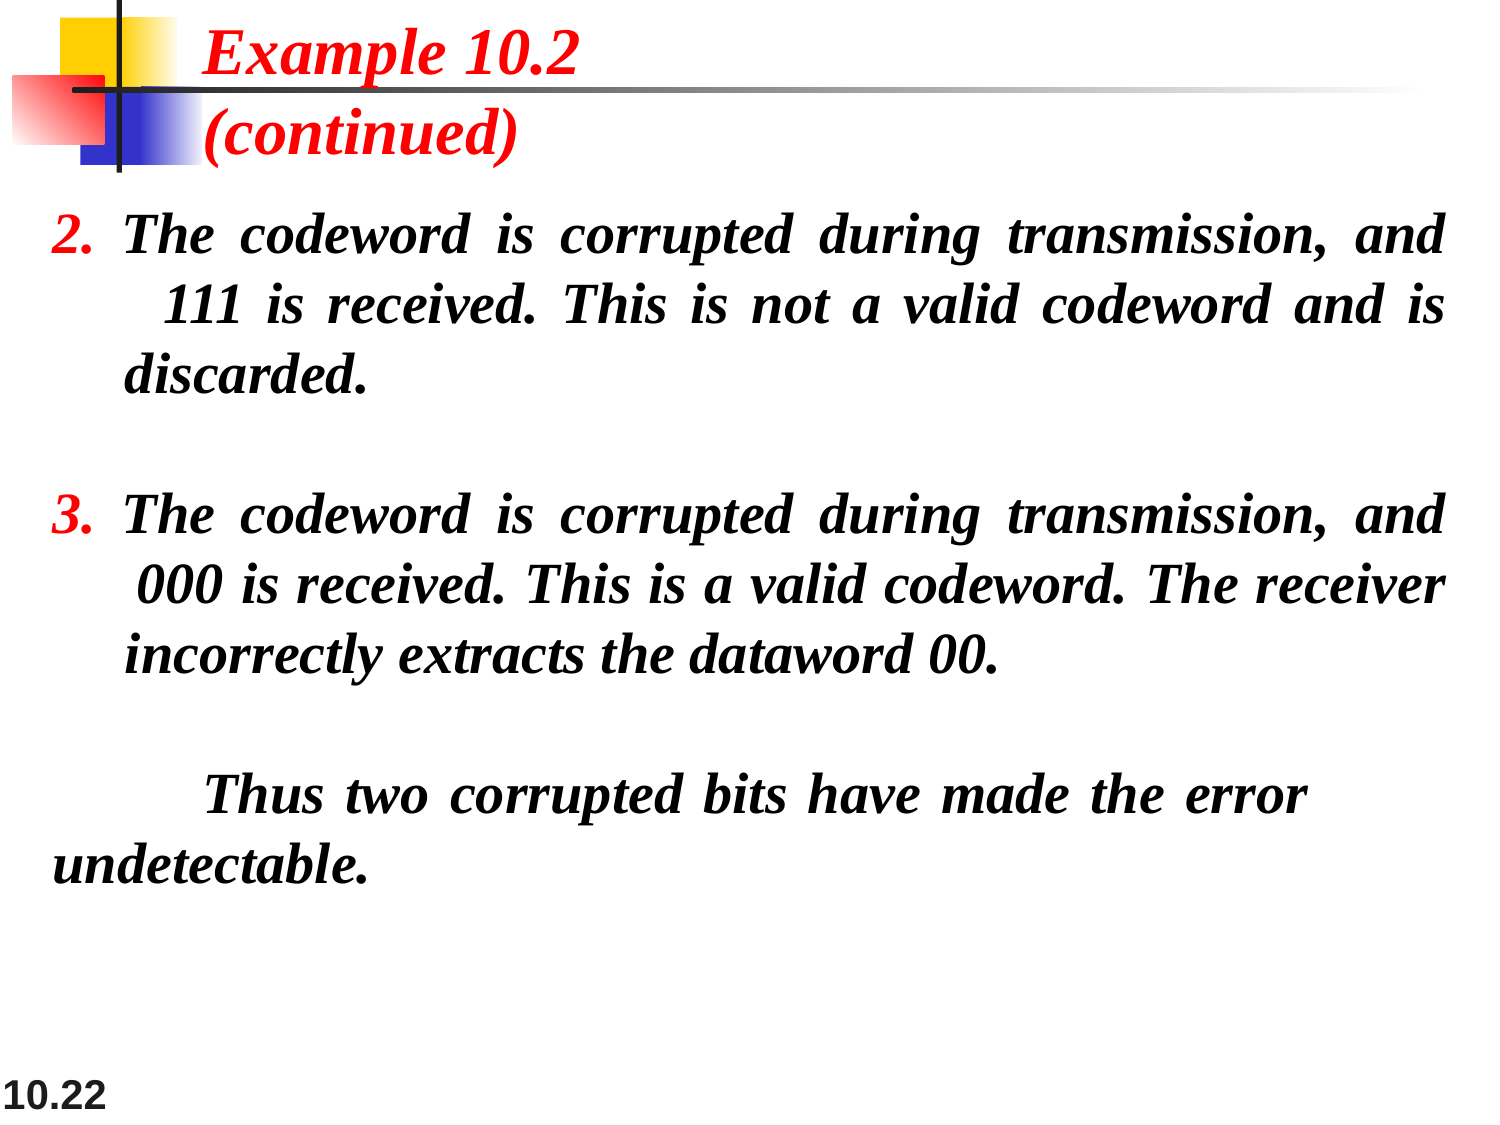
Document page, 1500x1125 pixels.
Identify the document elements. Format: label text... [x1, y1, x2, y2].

text_box [80, 93, 116, 165]
text_box [141, 93, 187, 165]
text_box [12, 75, 105, 145]
text_box [931, 87, 1423, 93]
text_box [72, 87, 187, 93]
text_box [116, 93, 122, 173]
text_box [122, 93, 141, 165]
text_box [60, 17, 116, 86]
text_box [116, 0, 122, 87]
text_box [122, 17, 177, 86]
text_box 2. The codeword is corrupted during transmission, and 111 is received. This is not a valid codeword and is discarded. 3. The codeword is corrupted during transmission, and 000 is received. This is a valid codeword. The receiver incorrectly extracts the dataword 00. Thus two corrupted bits have made the error undetectable. [37, 187, 1463, 903]
text_box 10.22 [0, 1049, 300, 1125]
text_box Example 10.2 (continued) [187, 0, 931, 175]
